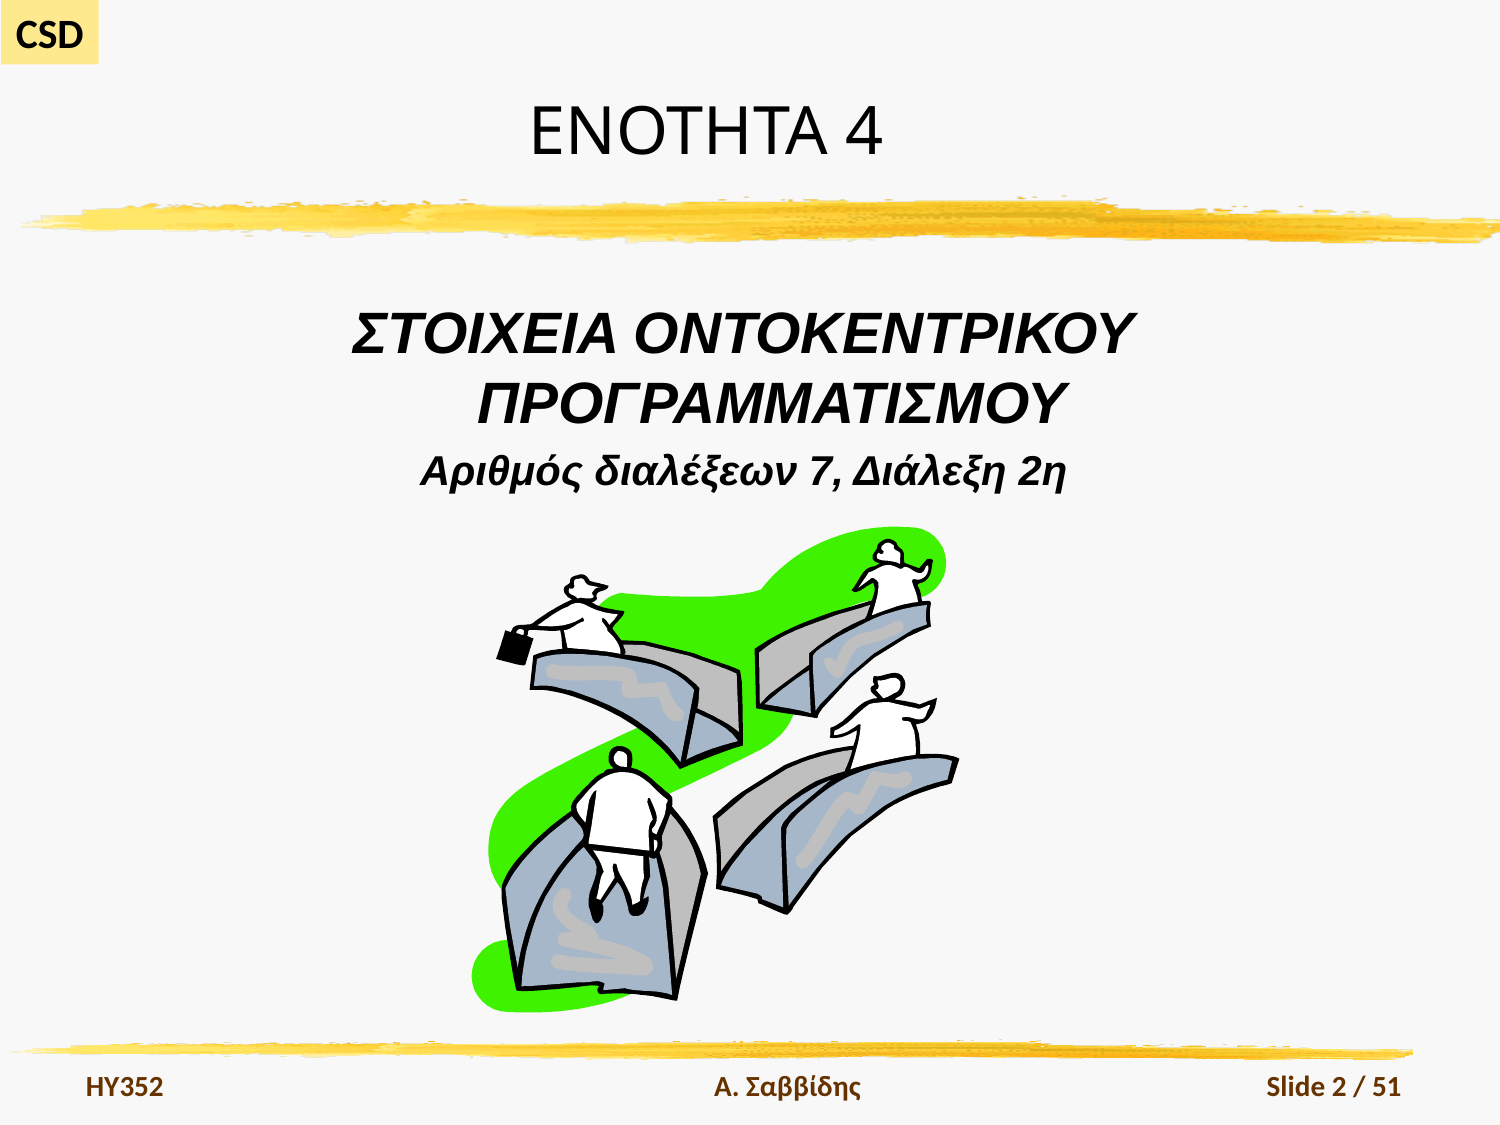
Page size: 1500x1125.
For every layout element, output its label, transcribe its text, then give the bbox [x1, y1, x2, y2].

picture [400, 1037, 549, 1064]
footer Α. Σαββίδης [549, 1034, 1025, 1110]
slide_number Slide 2 / 51 [1104, 1034, 1417, 1110]
picture [11, 1037, 70, 1064]
title ΕΝΟΤΗΤΑ 4 [174, 24, 1238, 175]
picture [1025, 1037, 1104, 1064]
slide_number HY352 [70, 1034, 400, 1110]
list ΣΤΟΙΧΕΙΑ ΟΝΤΟΚΕΝΤΡΙΚΟΥ ΠΡΟΓΡΑΜΜΑΤΙΣΜΟΥ Αριθμός διαλέξεων 7, Διάλεξη 2η [137, 287, 1350, 563]
picture [21, 190, 1500, 254]
picture [471, 524, 960, 1015]
